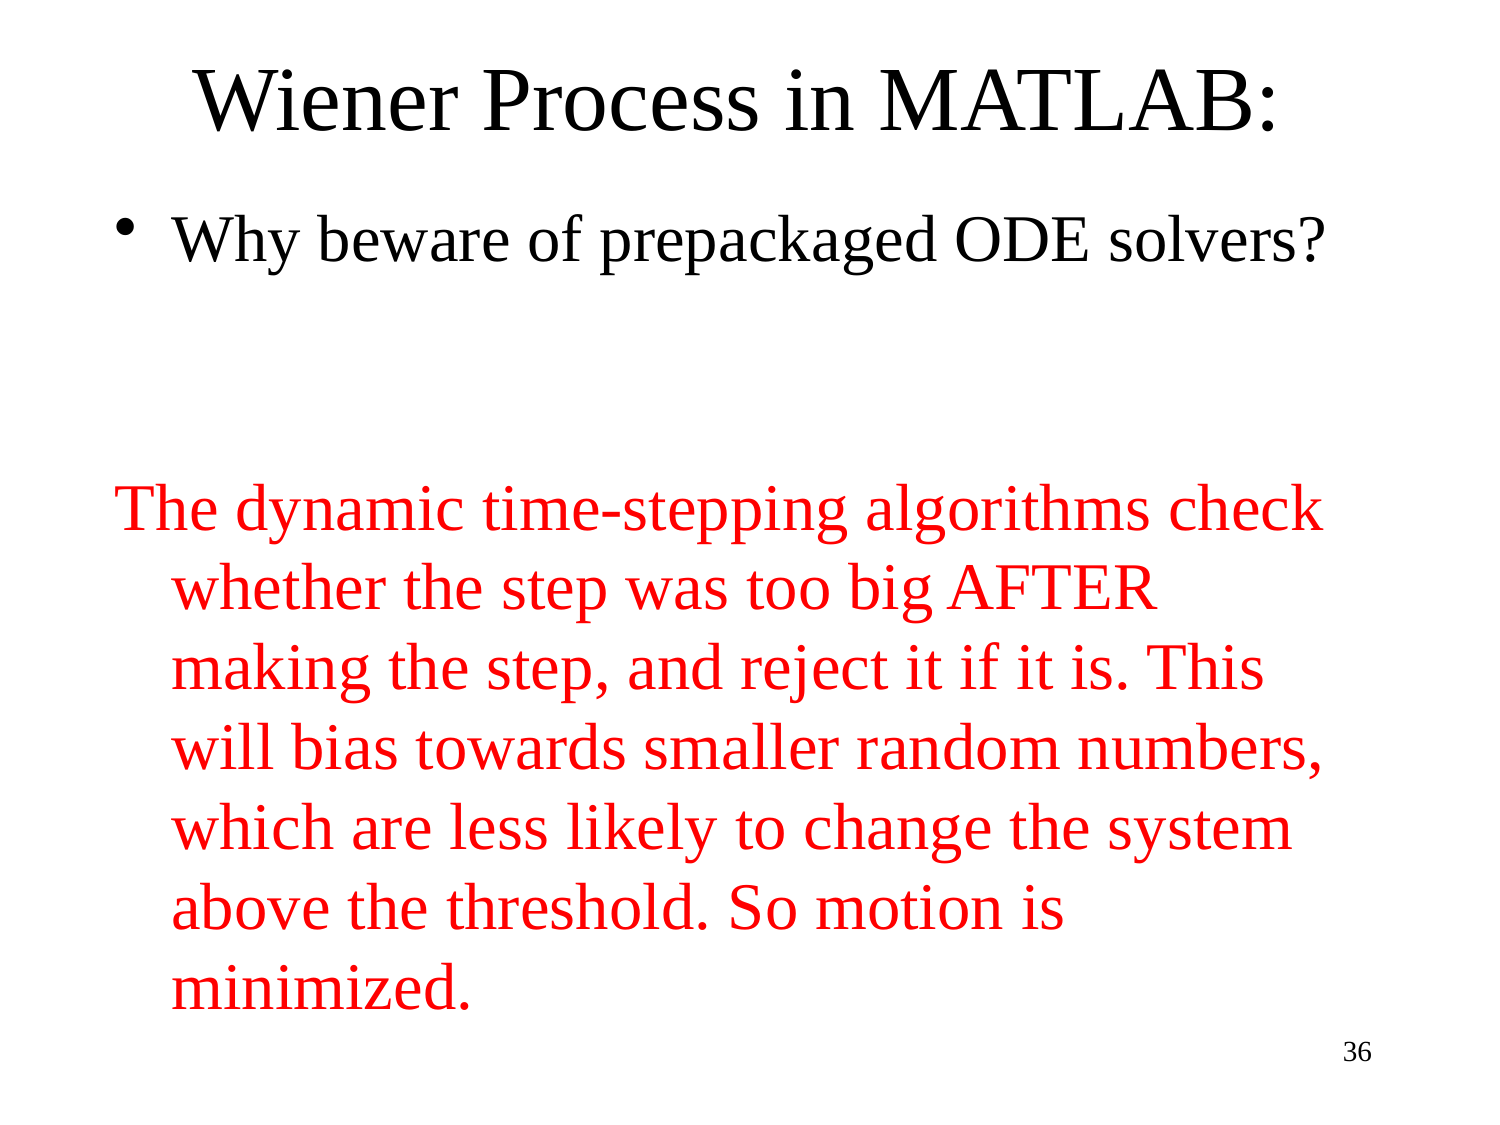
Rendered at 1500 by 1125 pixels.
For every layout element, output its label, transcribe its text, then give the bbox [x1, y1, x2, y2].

title Wiener Process in MATLAB: [99, 0, 1375, 188]
slide_number 36 [1074, 1024, 1388, 1101]
list Why beware of prepackaged ODE solvers? The dynamic time-stepping algorithms check whether the step was too big AFTER making the step, and reject it if it is. This will bias towards smaller random numbers, which are less likely to change the system above the threshold. So motion is minimized. [99, 187, 1350, 1075]
